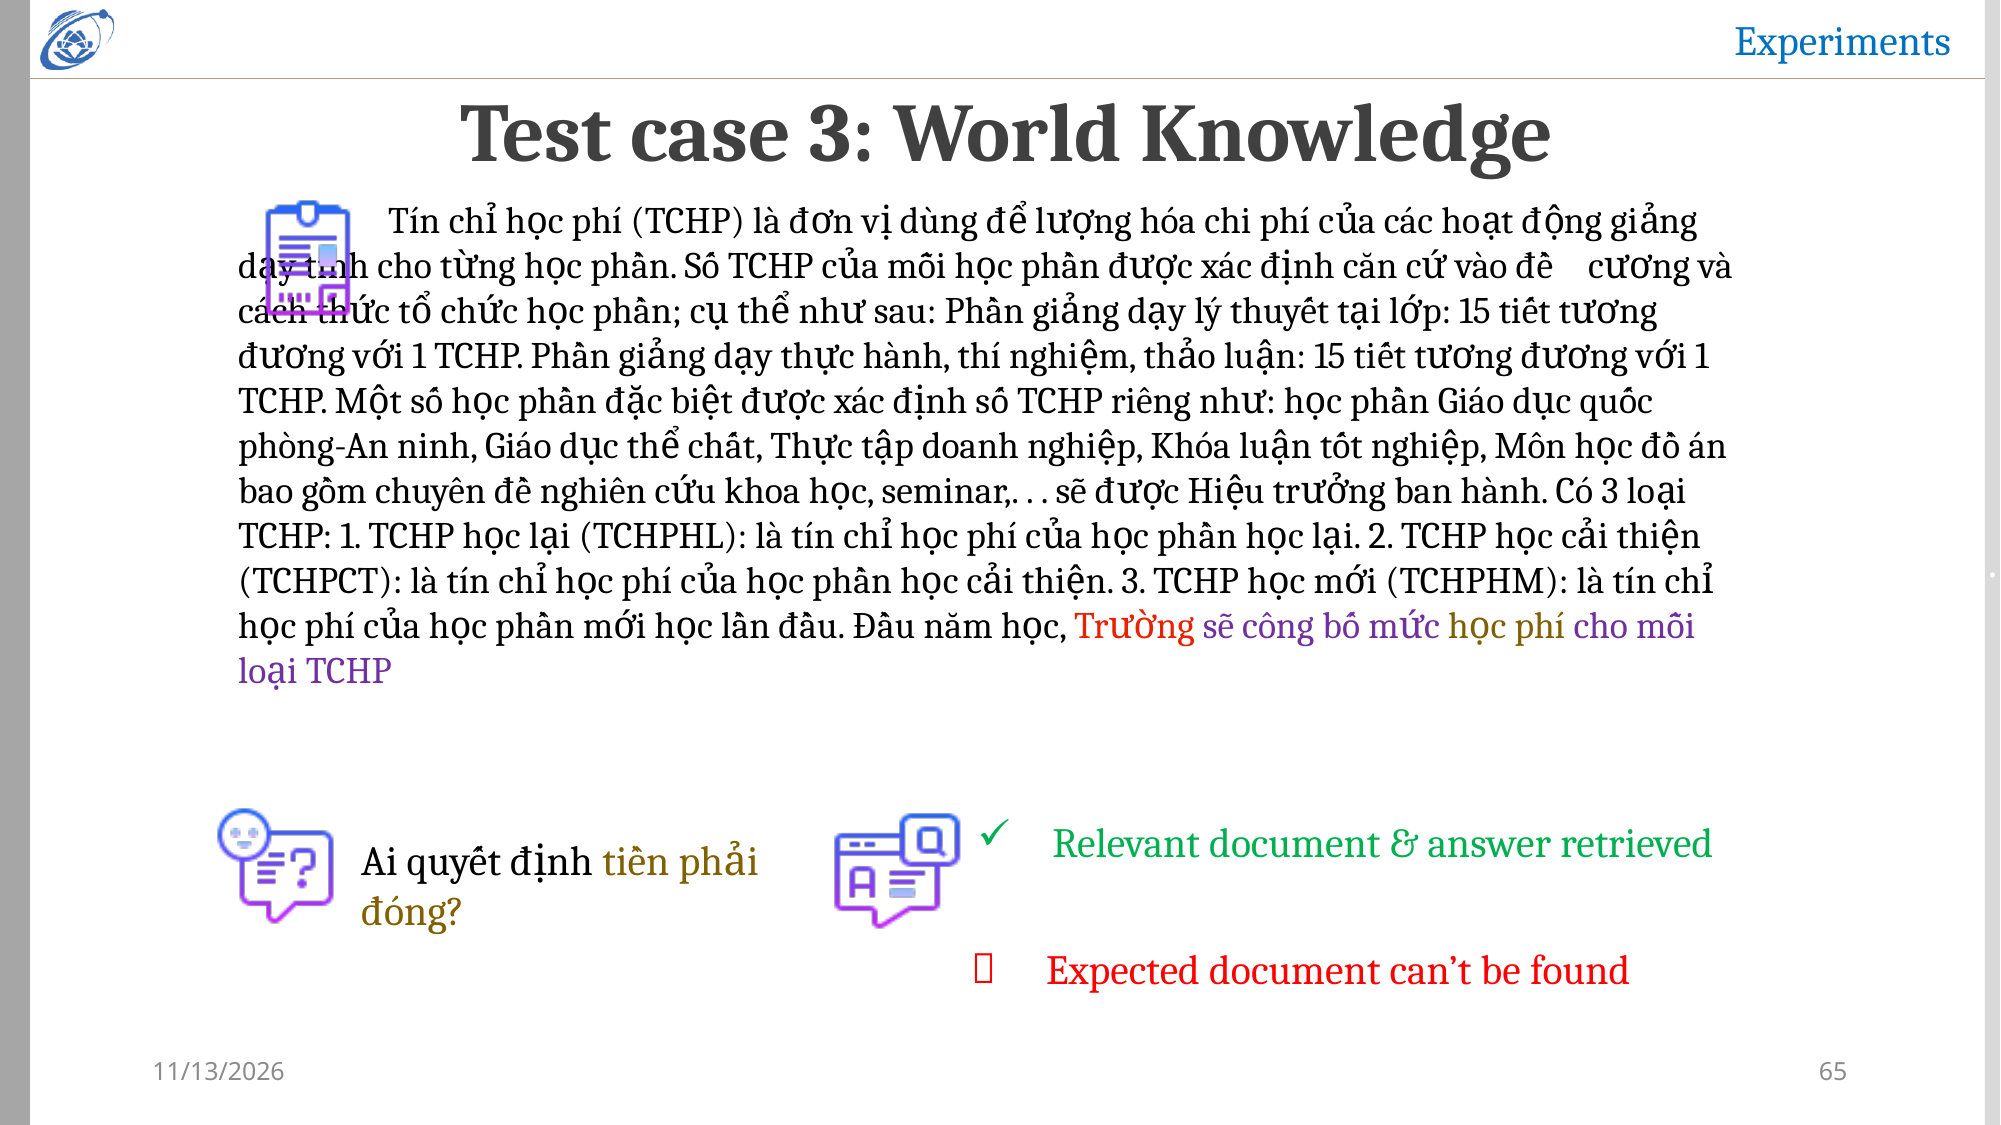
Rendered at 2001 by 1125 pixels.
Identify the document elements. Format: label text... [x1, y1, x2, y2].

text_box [818, 801, 1824, 1001]
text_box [205, 796, 779, 994]
text_box . [1984, 0, 2000, 1125]
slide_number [137, 1042, 588, 1103]
text_box [0, 0, 31, 1125]
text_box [223, 188, 1777, 795]
text_box Test case 3: World Knowledge [69, 79, 1945, 179]
slide_number 65 [1412, 1042, 1863, 1103]
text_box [29, 6, 1985, 79]
